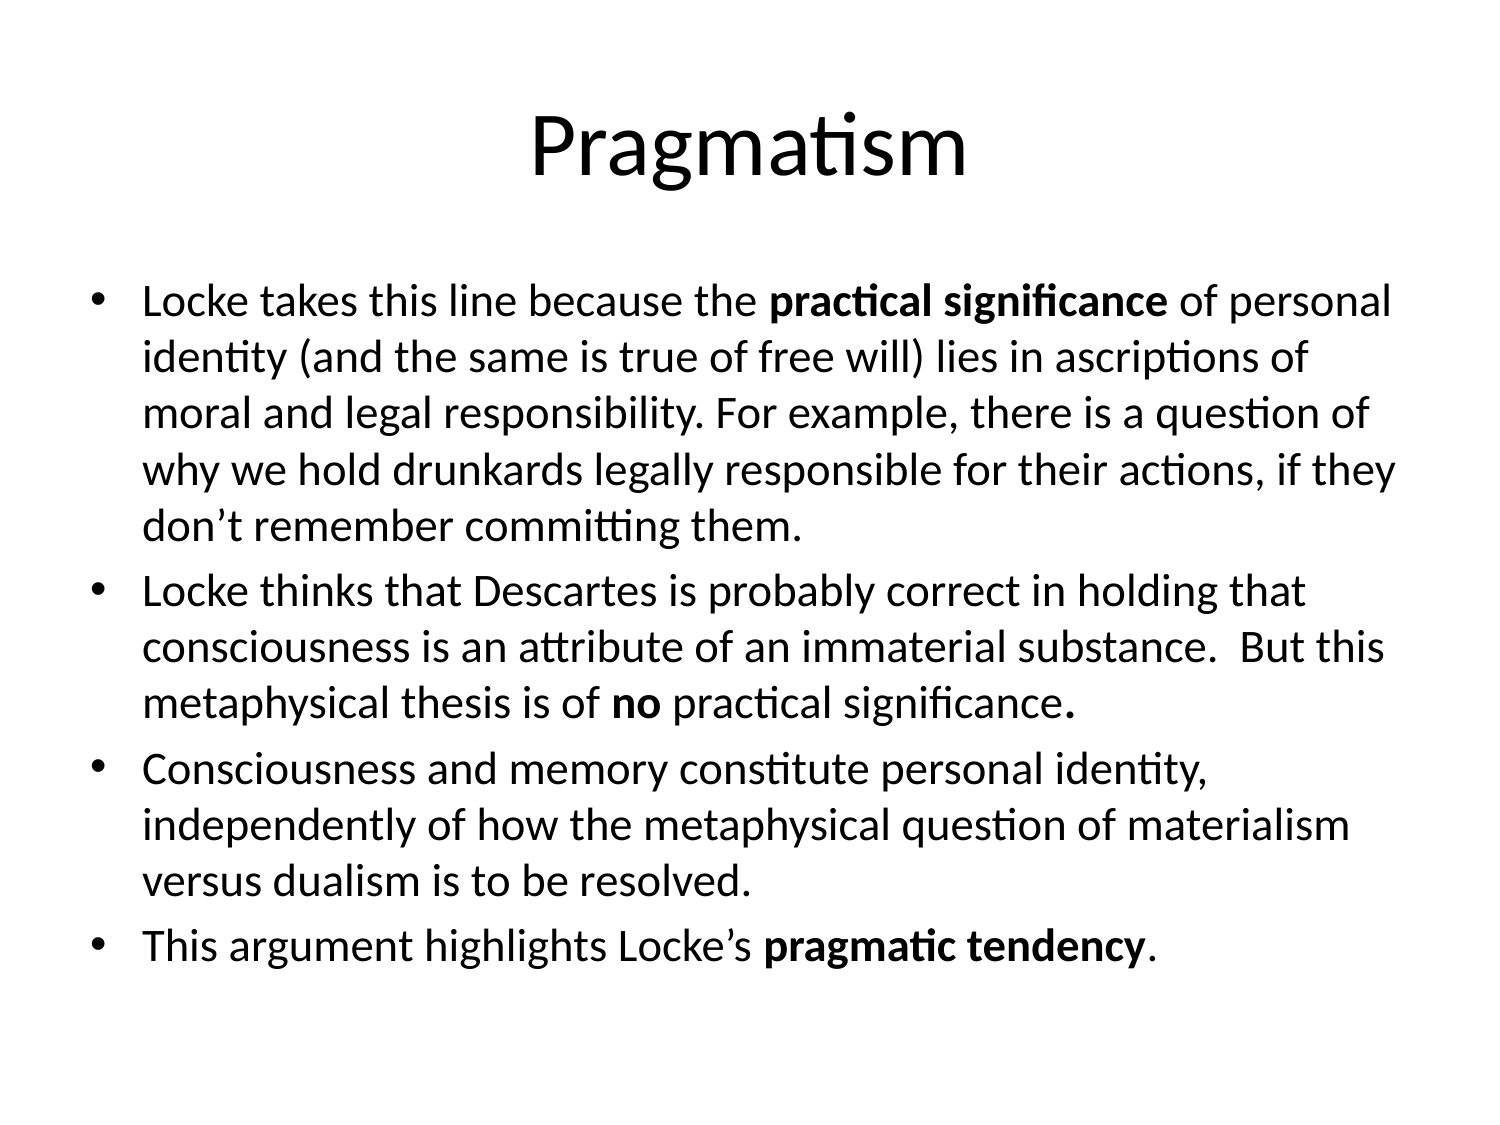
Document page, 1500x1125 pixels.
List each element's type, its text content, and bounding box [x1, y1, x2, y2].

list Locke takes this line because the practical significance of personal identity (and the same is true of free will) lies in ascriptions of moral and legal responsibility. For example, there is a question of why we hold drunkards legally responsible for their actions, if they don’t remember committing them. Locke thinks that Descartes is probably correct in holding that consciousness is an attribute of an immaterial substance. But this metaphysical thesis is of no practical significance. Consciousness and memory constitute personal identity, independently of how the metaphysical question of materialism versus dualism is to be resolved. This argument highlights Locke’s pragmatic tendency. [75, 262, 1425, 1005]
title Pragmatism [75, 45, 1425, 233]
